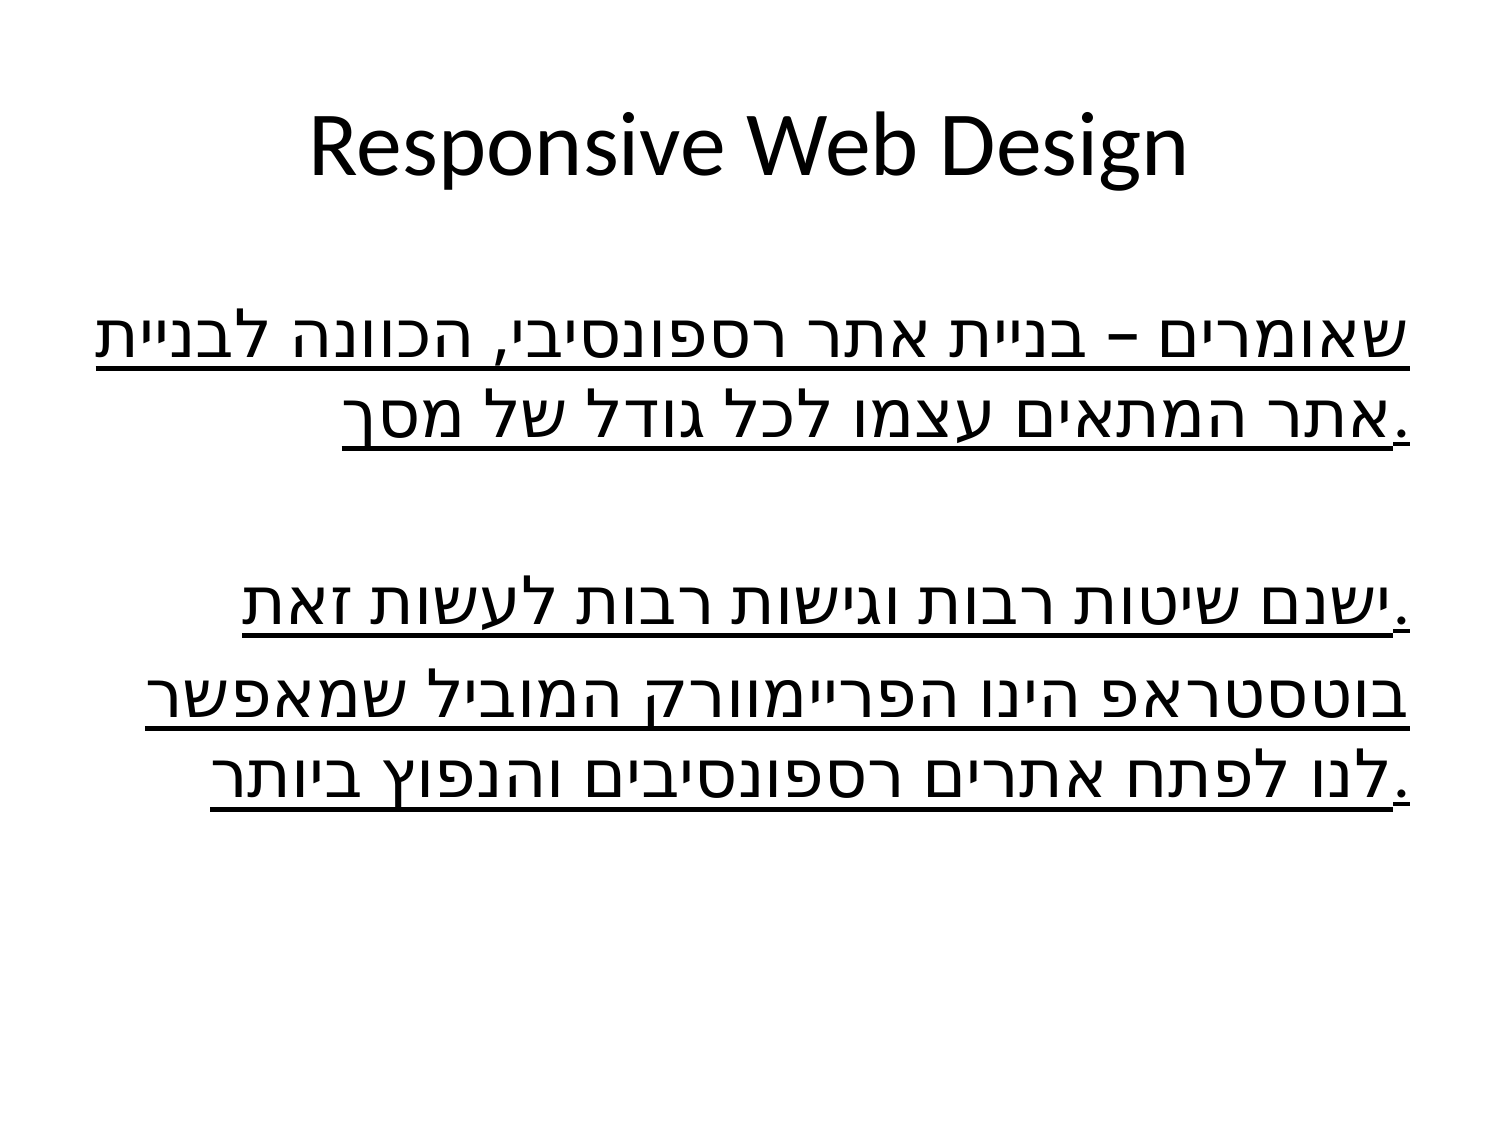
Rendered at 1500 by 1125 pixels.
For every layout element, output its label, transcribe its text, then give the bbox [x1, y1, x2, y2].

title Responsive Web Design [75, 45, 1425, 233]
list שאומרים – בניית אתר רספונסיבי, הכוונה לבניית אתר המתאים עצמו לכל גודל של מסך. ישנם שיטות רבות וגישות רבות לעשות זאת. בוטסטראפ הינו הפריימוורק המוביל שמאפשר לנו לפתח אתרים רספונסיבים והנפוץ ביותר. [75, 283, 1425, 1005]
